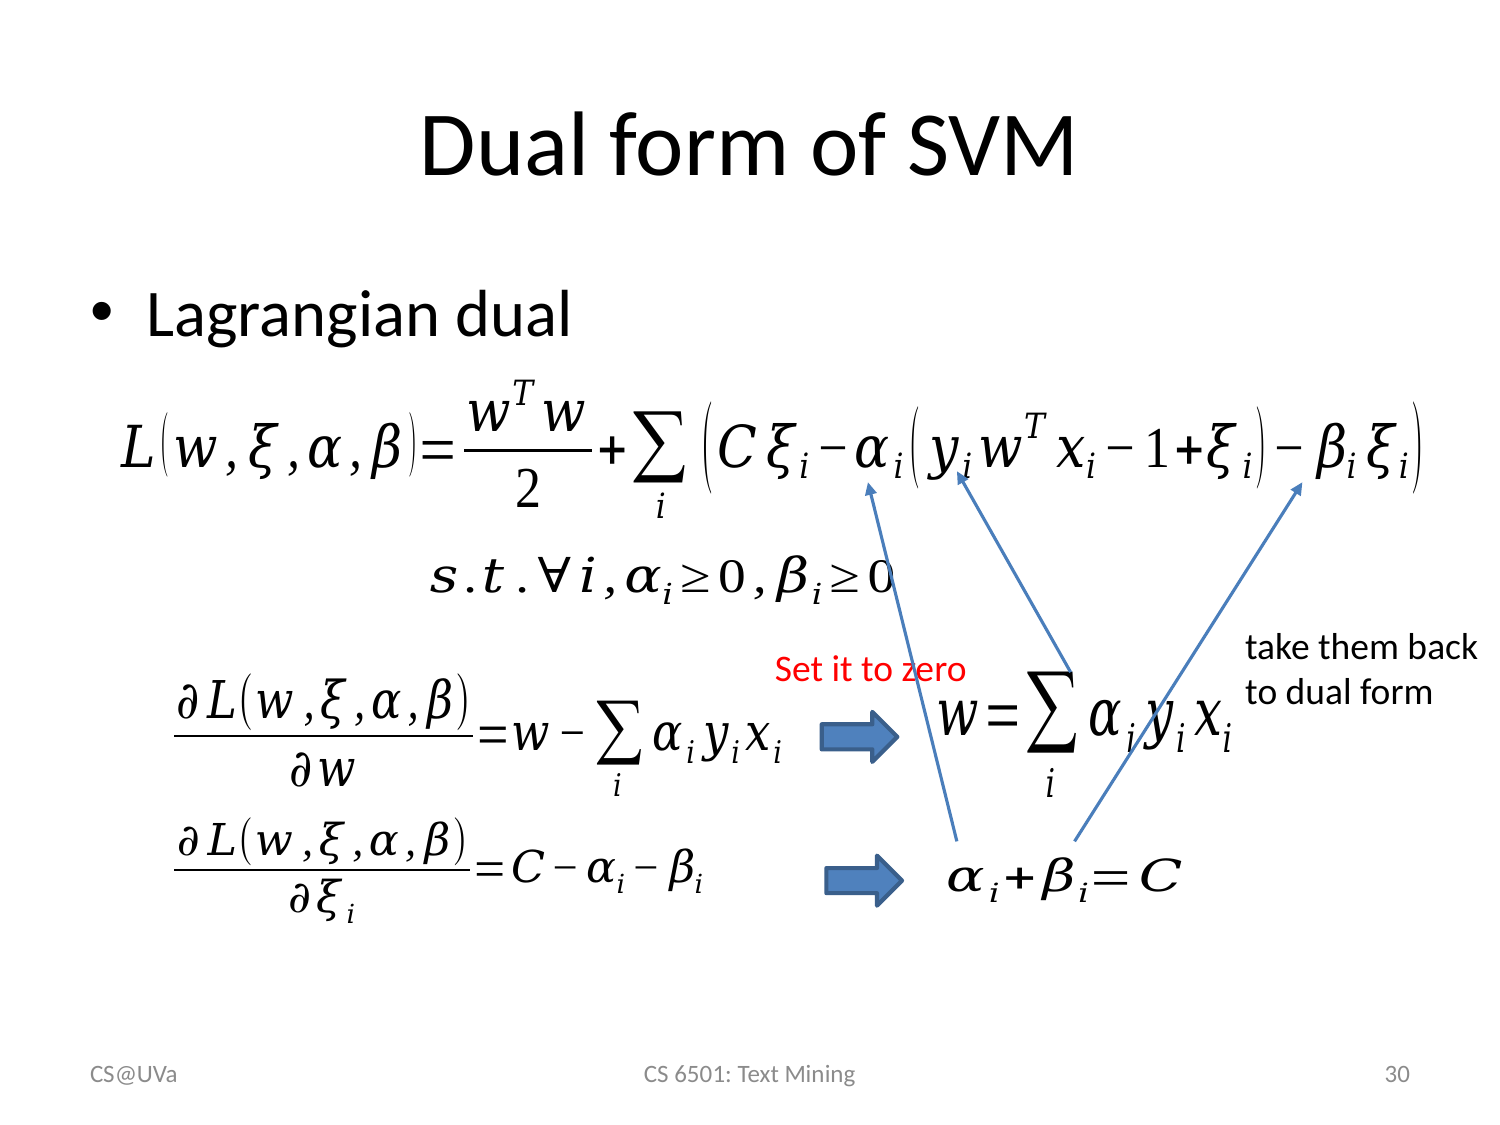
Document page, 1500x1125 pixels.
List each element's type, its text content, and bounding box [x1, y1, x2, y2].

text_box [760, 636, 1033, 906]
list Lagrangian dual [75, 262, 1425, 1005]
slide_number CS@UVa [75, 1042, 425, 1103]
title Dual form of SVM [75, 45, 1425, 233]
slide_number 30 [1074, 1042, 1425, 1103]
footer CS 6501: Text Mining [512, 1042, 988, 1103]
text_box take them back to dual form [1307, 614, 1497, 719]
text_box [1036, 849, 1234, 909]
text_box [867, 471, 1303, 842]
